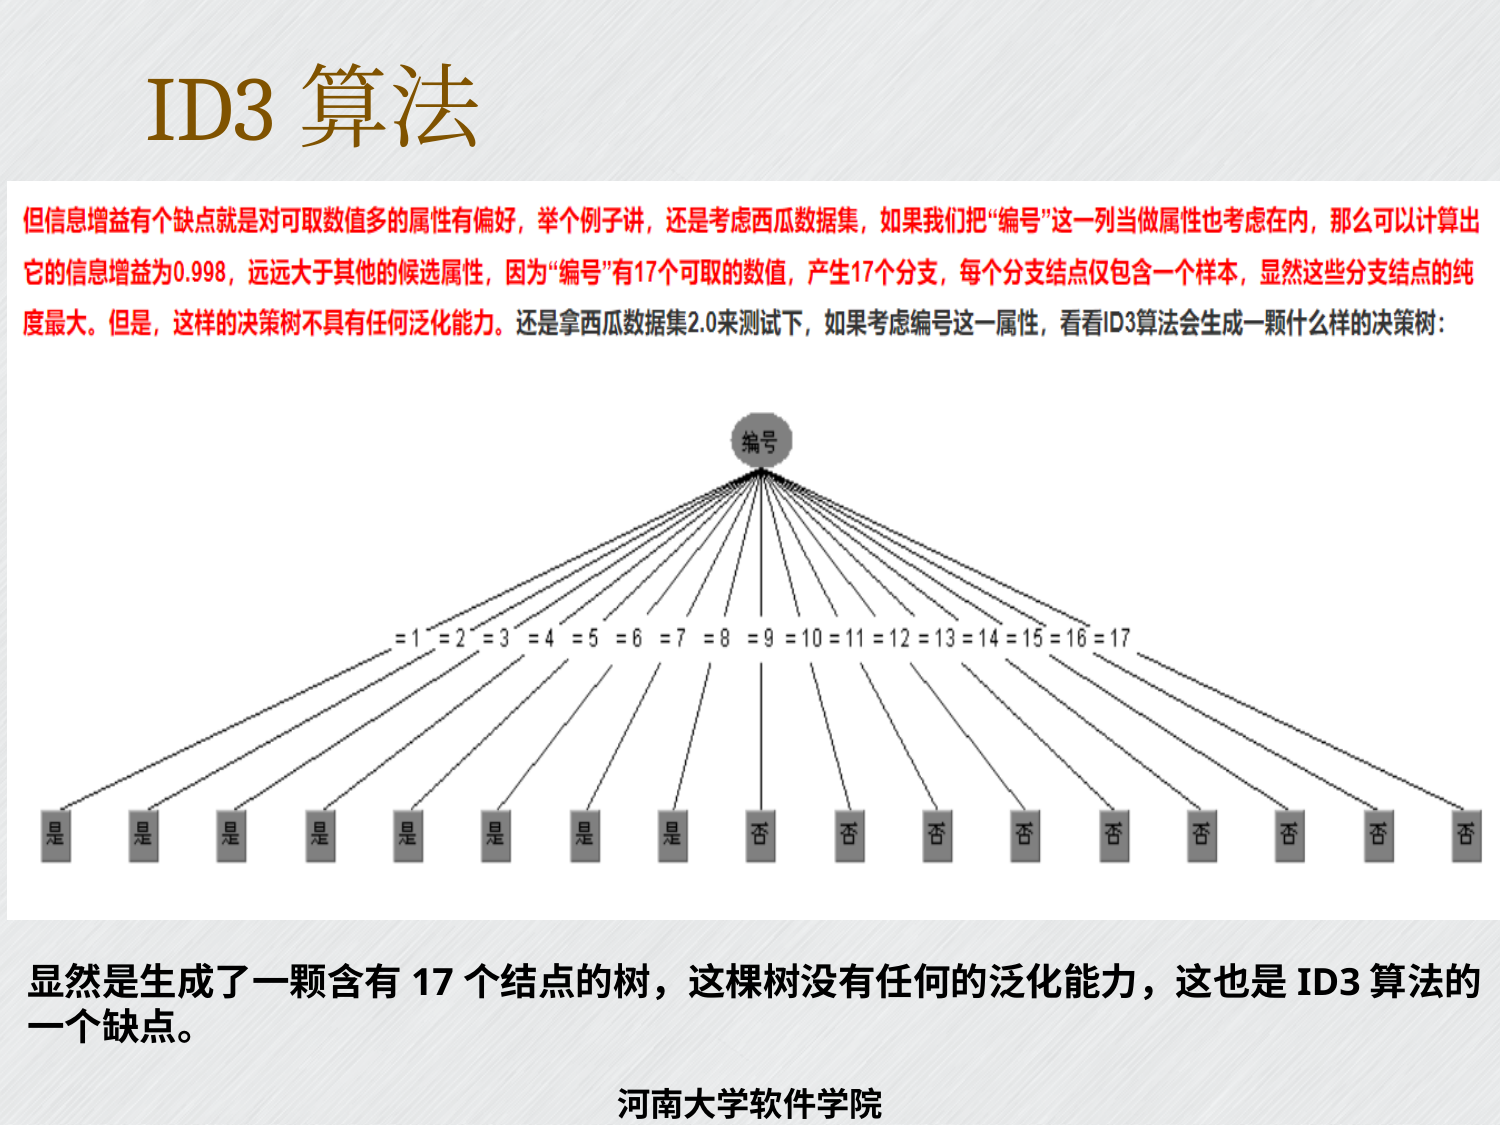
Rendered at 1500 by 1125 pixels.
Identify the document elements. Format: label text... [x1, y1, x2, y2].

title ID3算法 [130, 53, 1395, 181]
text_box 显然是生成了一颗含有17个结点的树，这棵树没有任何的泛化能力，这也是ID3算法的一个缺点。 [12, 950, 1500, 1055]
picture [7, 181, 1500, 920]
